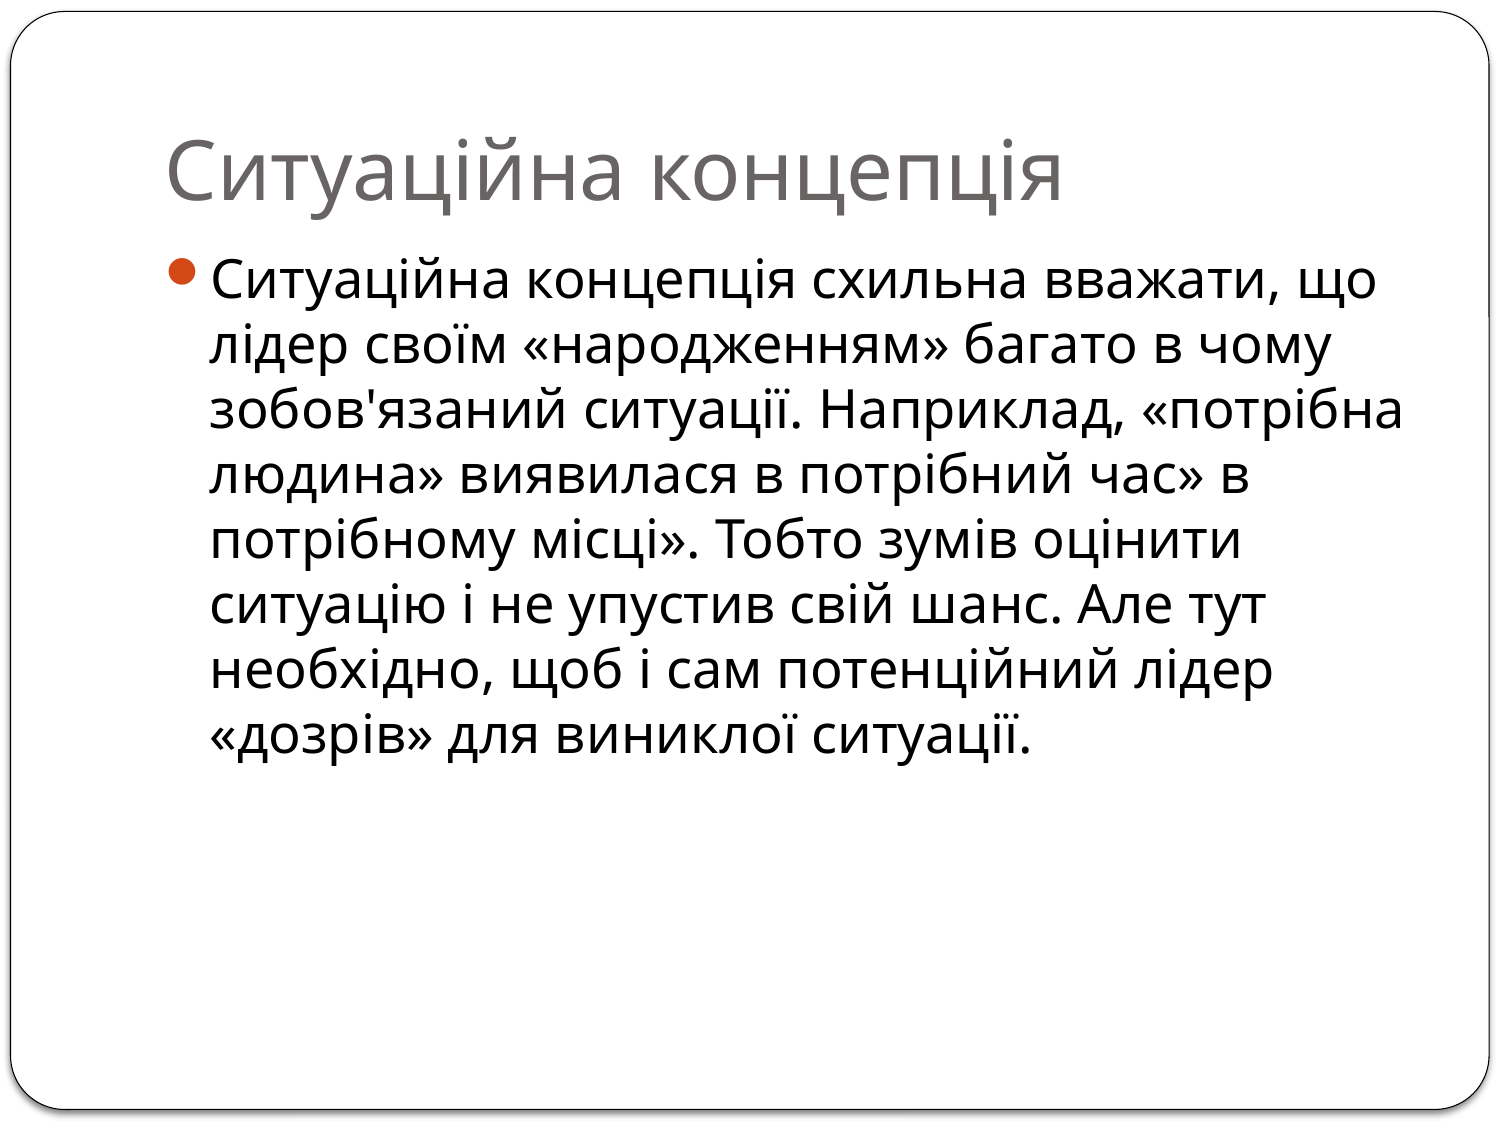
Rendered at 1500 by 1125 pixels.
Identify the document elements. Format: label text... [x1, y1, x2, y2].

title Ситуаційна концепція [150, 45, 1425, 233]
list Ситуаційна концепція схильна вважати, що лідер своїм «народженням» багато в чому зобов'язаний ситуації. Наприклад, «потрібна людина» виявилася в потрібний час» в потрібному місці». Тобто зумів оцінити ситуацію і не упустив свій шанс. Але тут необхідно, щоб і сам потенційний лідер «дозрів» для виниклої ситуації. [150, 237, 1425, 988]
